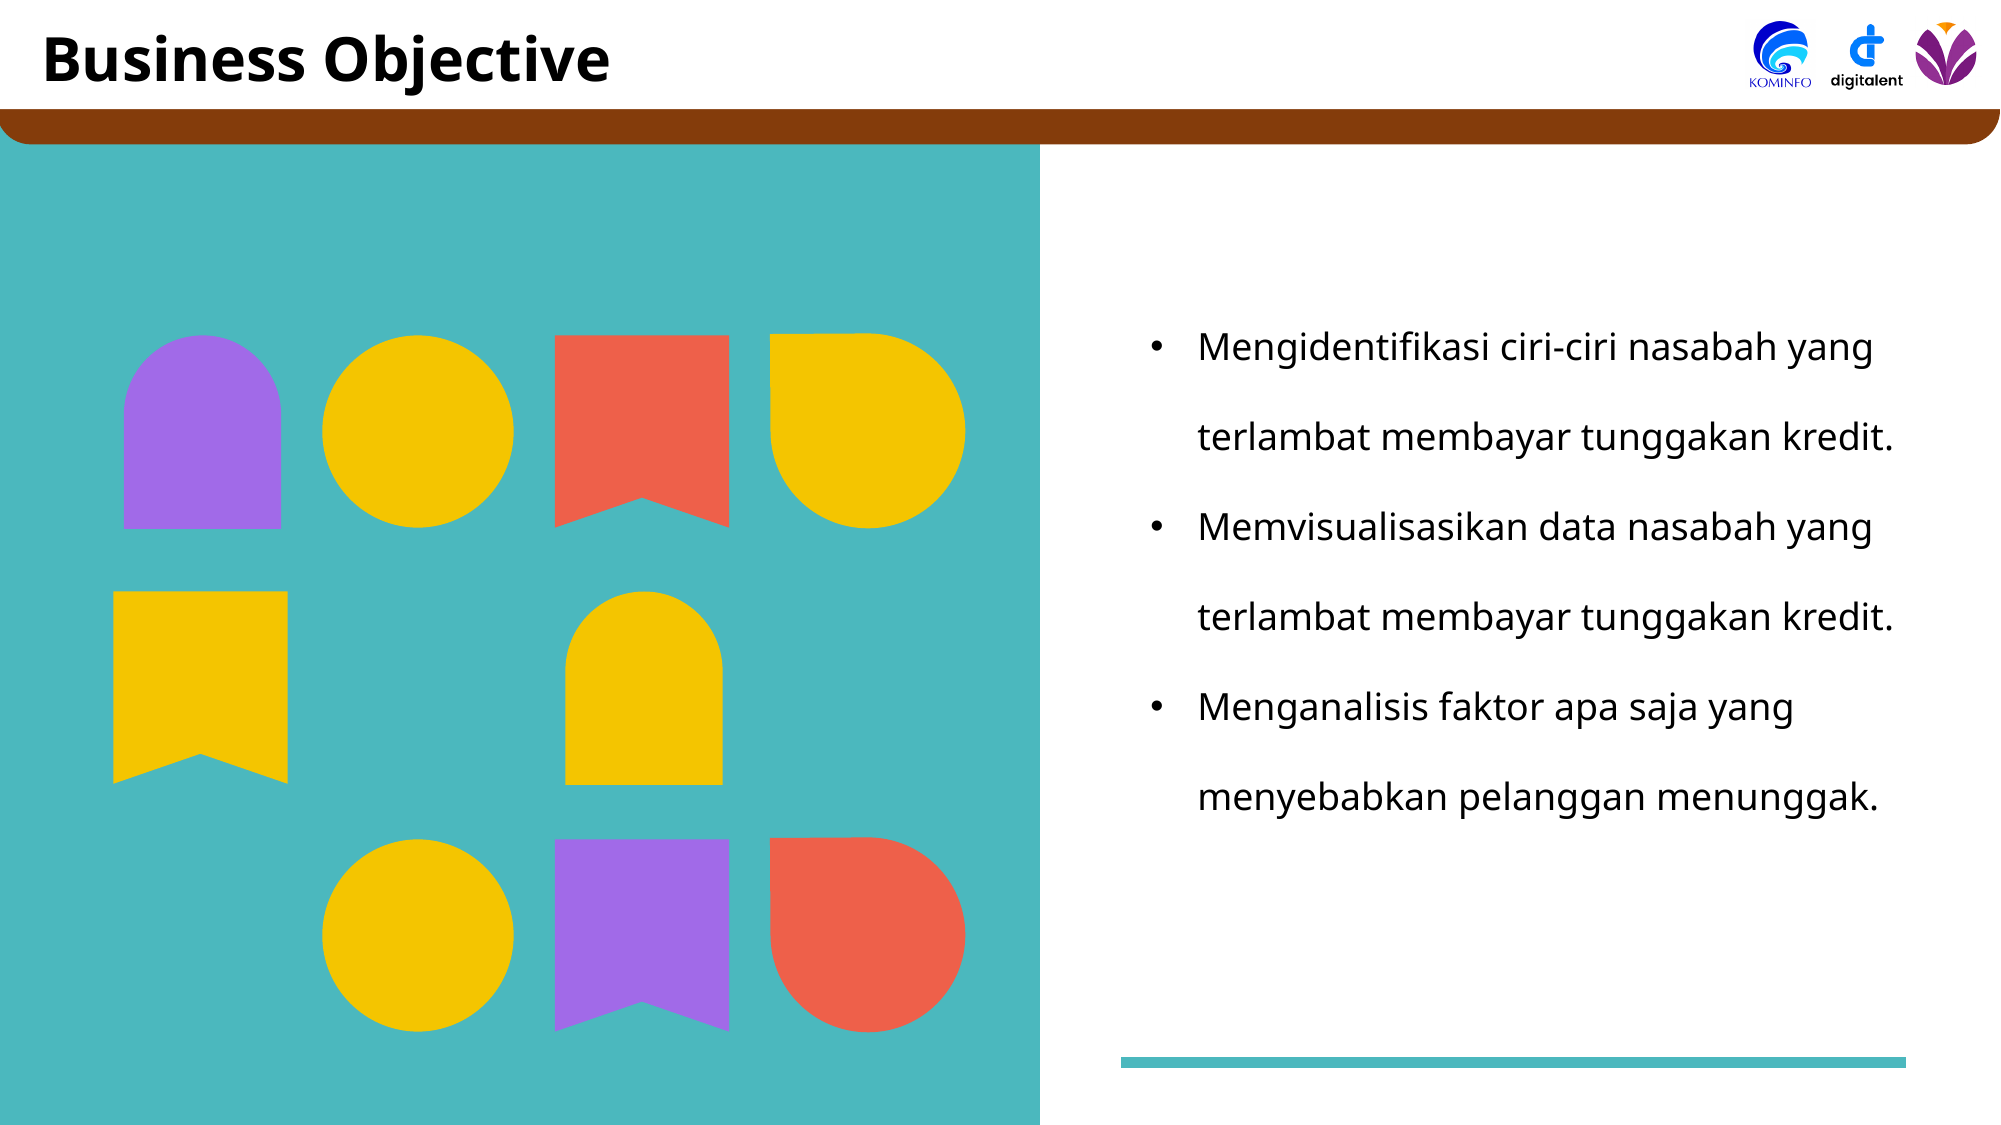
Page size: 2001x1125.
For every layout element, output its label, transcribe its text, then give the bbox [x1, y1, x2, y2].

text_box [769, 837, 966, 1033]
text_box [321, 335, 514, 528]
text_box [554, 823, 730, 1032]
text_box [123, 335, 282, 530]
text_box [769, 333, 966, 529]
text_box [1120, 1056, 1906, 1068]
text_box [554, 319, 730, 528]
text_box [0, 110, 2000, 147]
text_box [565, 591, 723, 786]
picture [1823, 11, 1982, 99]
text_box Business Objective [41, 20, 1666, 94]
text_box [0, 0, 2000, 110]
picture [1745, 19, 1816, 90]
text_box Mengidentifikasi ciri-ciri nasabah yang terlambat membayar tunggakan kredit. Memvisualisasikan data nasabah yang terlambat membayar tunggakan kredit. Menganalisis faktor apa saja yang menyebabkan pelanggan menunggak. [1120, 278, 2000, 819]
text_box [0, 131, 1041, 1125]
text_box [113, 575, 288, 785]
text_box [321, 839, 514, 1032]
